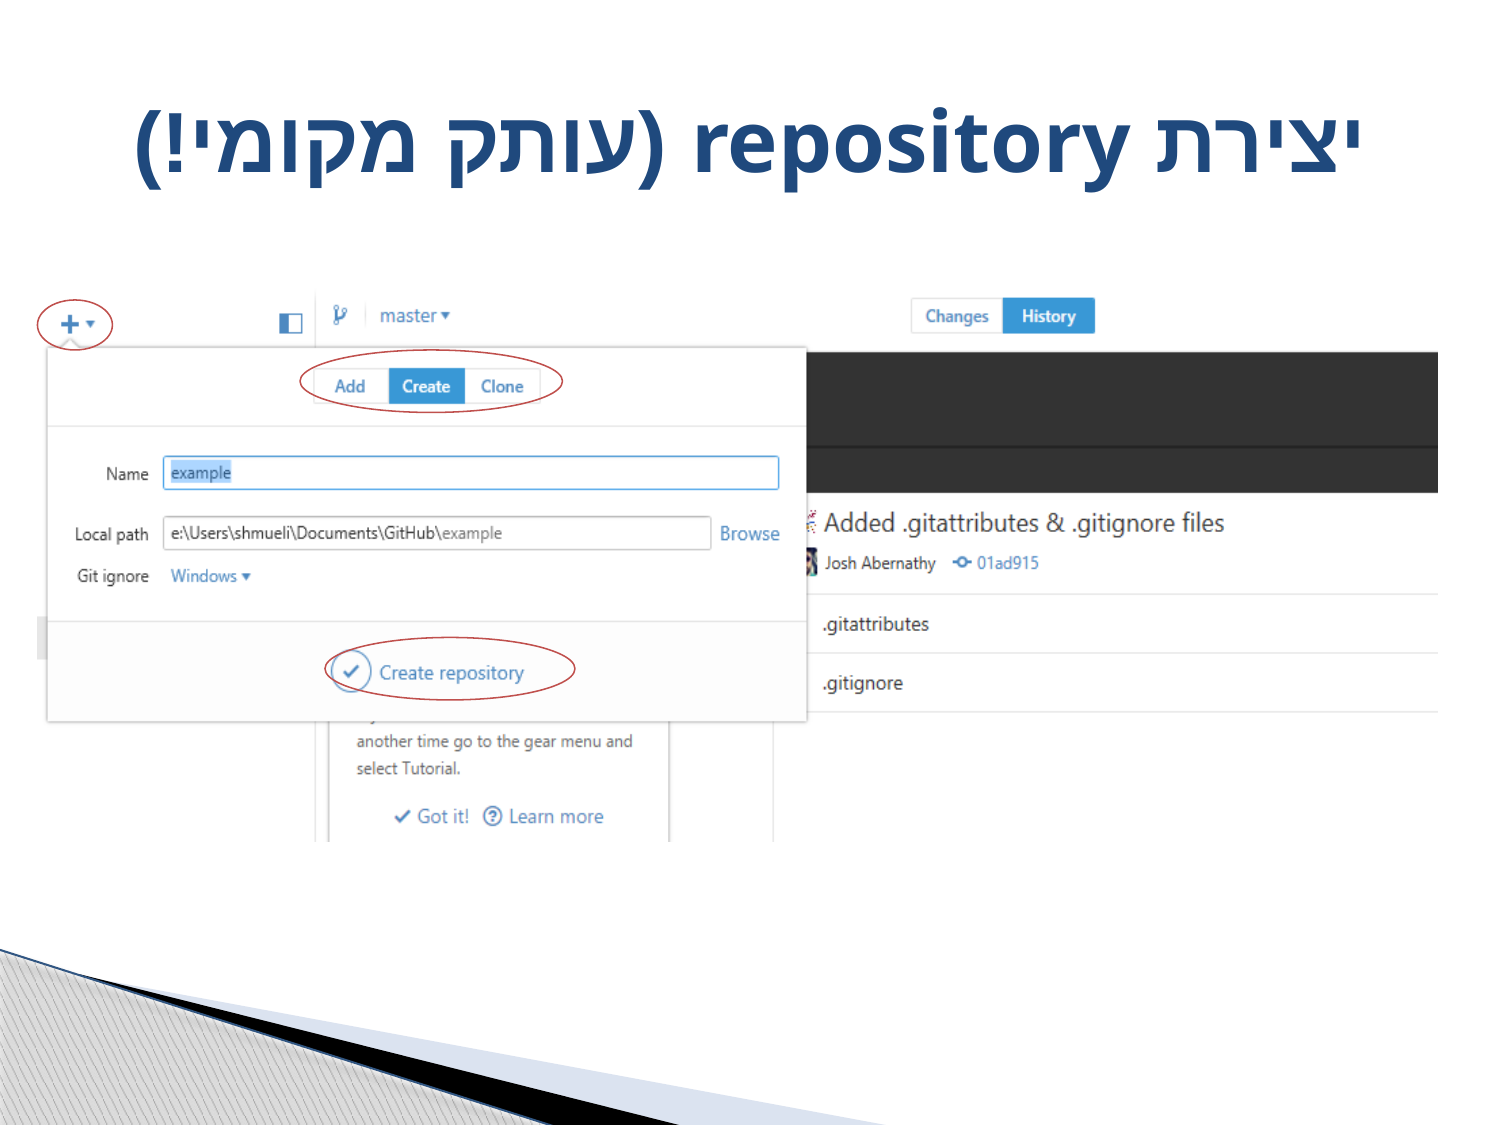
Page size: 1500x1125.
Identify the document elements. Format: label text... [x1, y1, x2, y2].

title יצירת repository (עותק מקומי!) [75, 45, 1425, 233]
picture [37, 262, 1438, 842]
